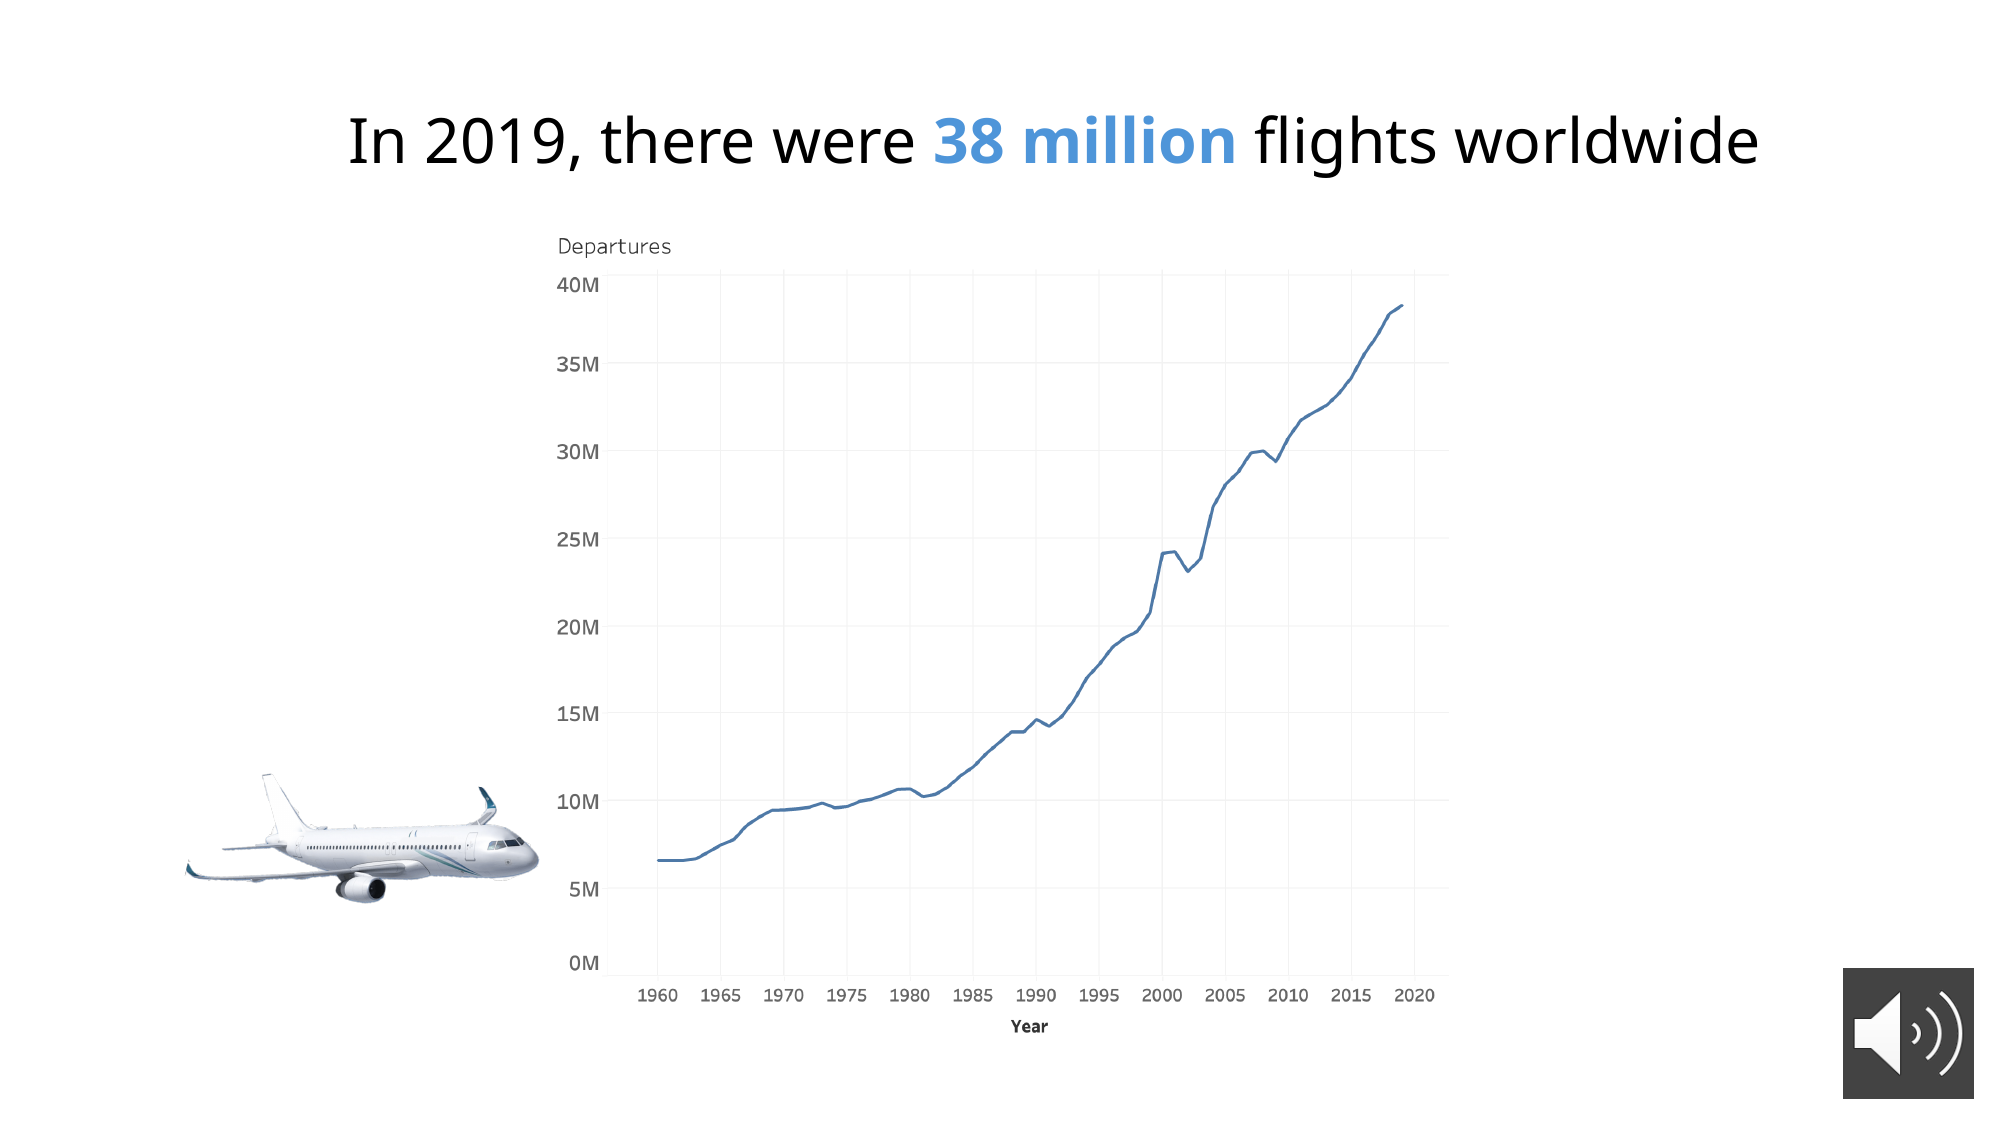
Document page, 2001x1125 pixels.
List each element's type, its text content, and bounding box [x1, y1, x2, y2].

picture [1841, 966, 1976, 1101]
text_box In 2019, there were 38 million flights worldwide [333, 94, 1779, 184]
picture [177, 224, 1450, 1047]
